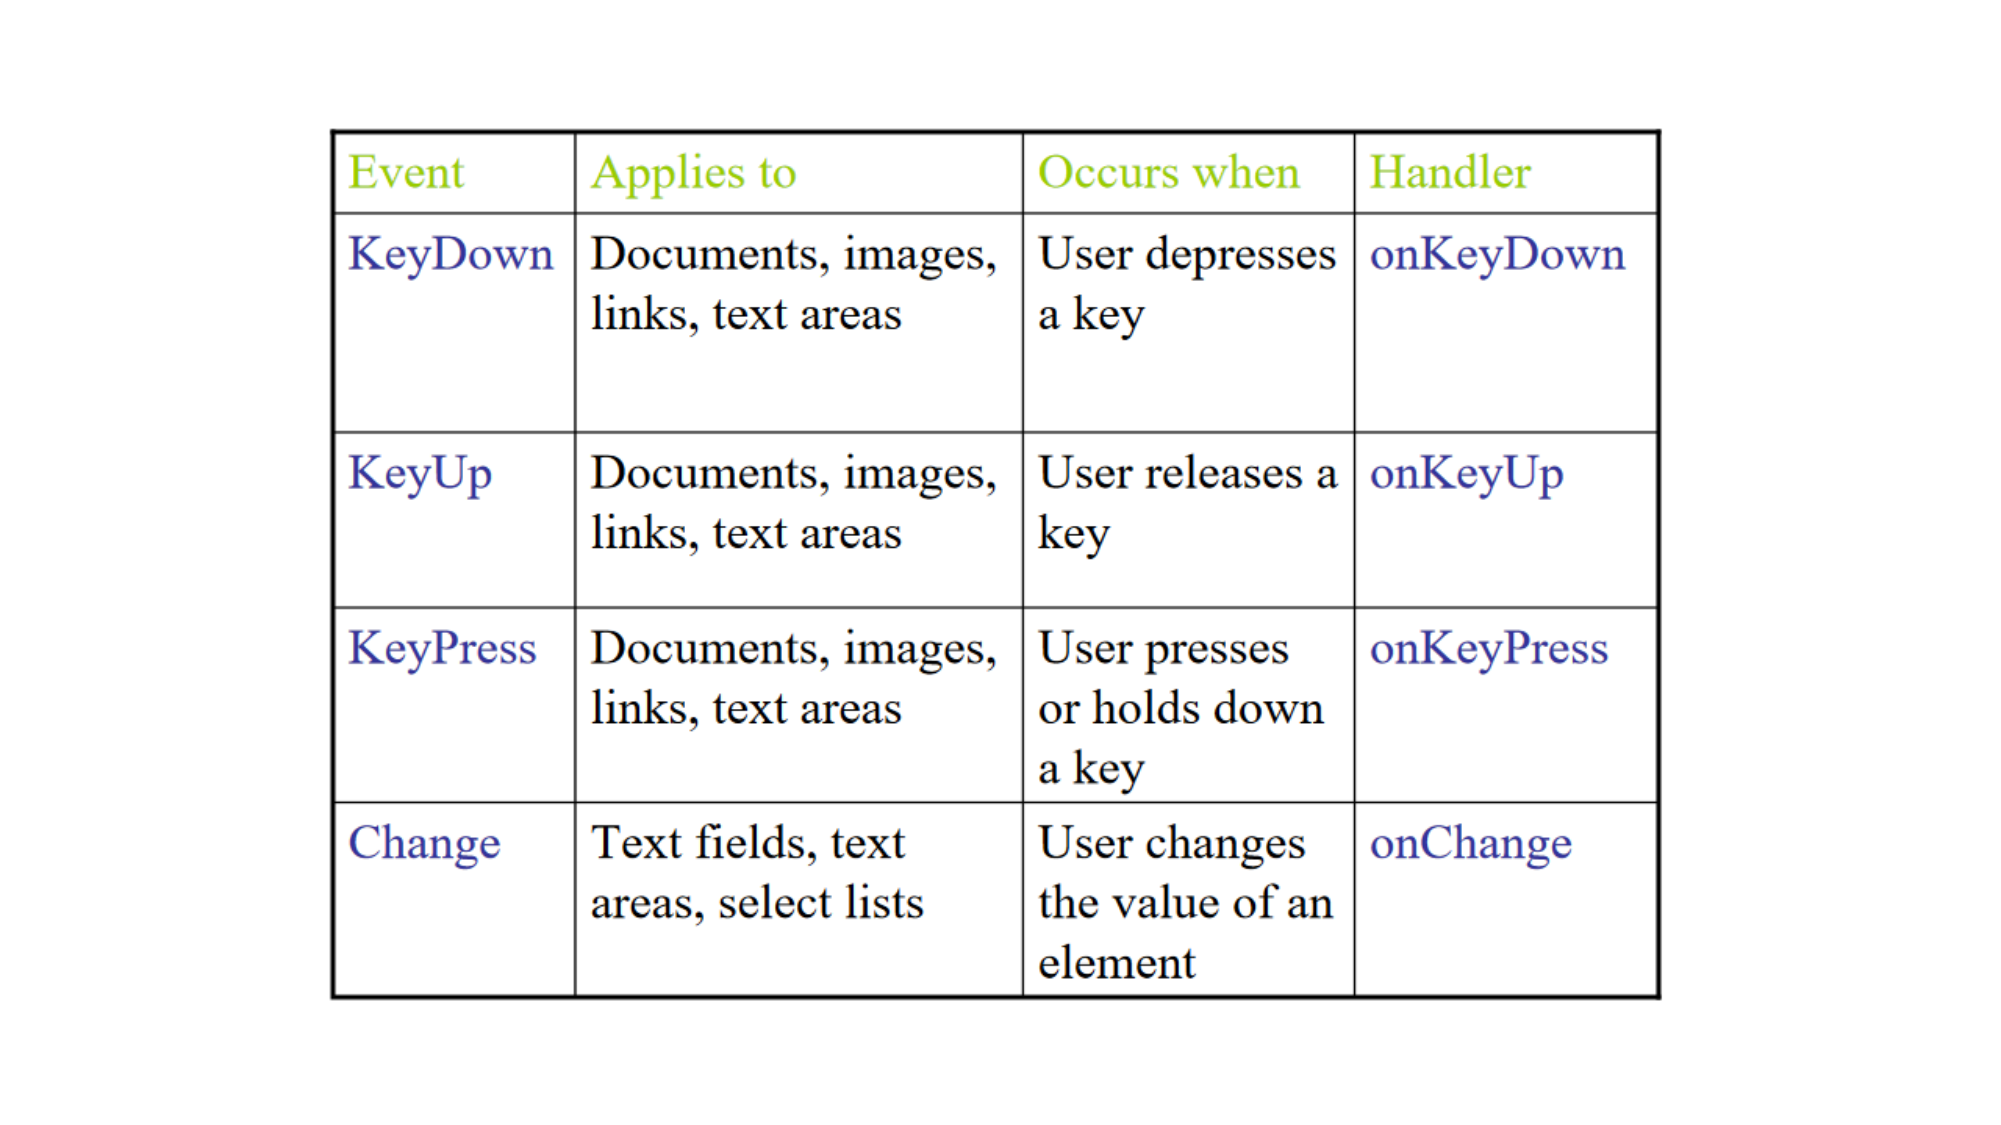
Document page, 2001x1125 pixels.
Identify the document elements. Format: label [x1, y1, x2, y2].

picture [327, 115, 1673, 1010]
